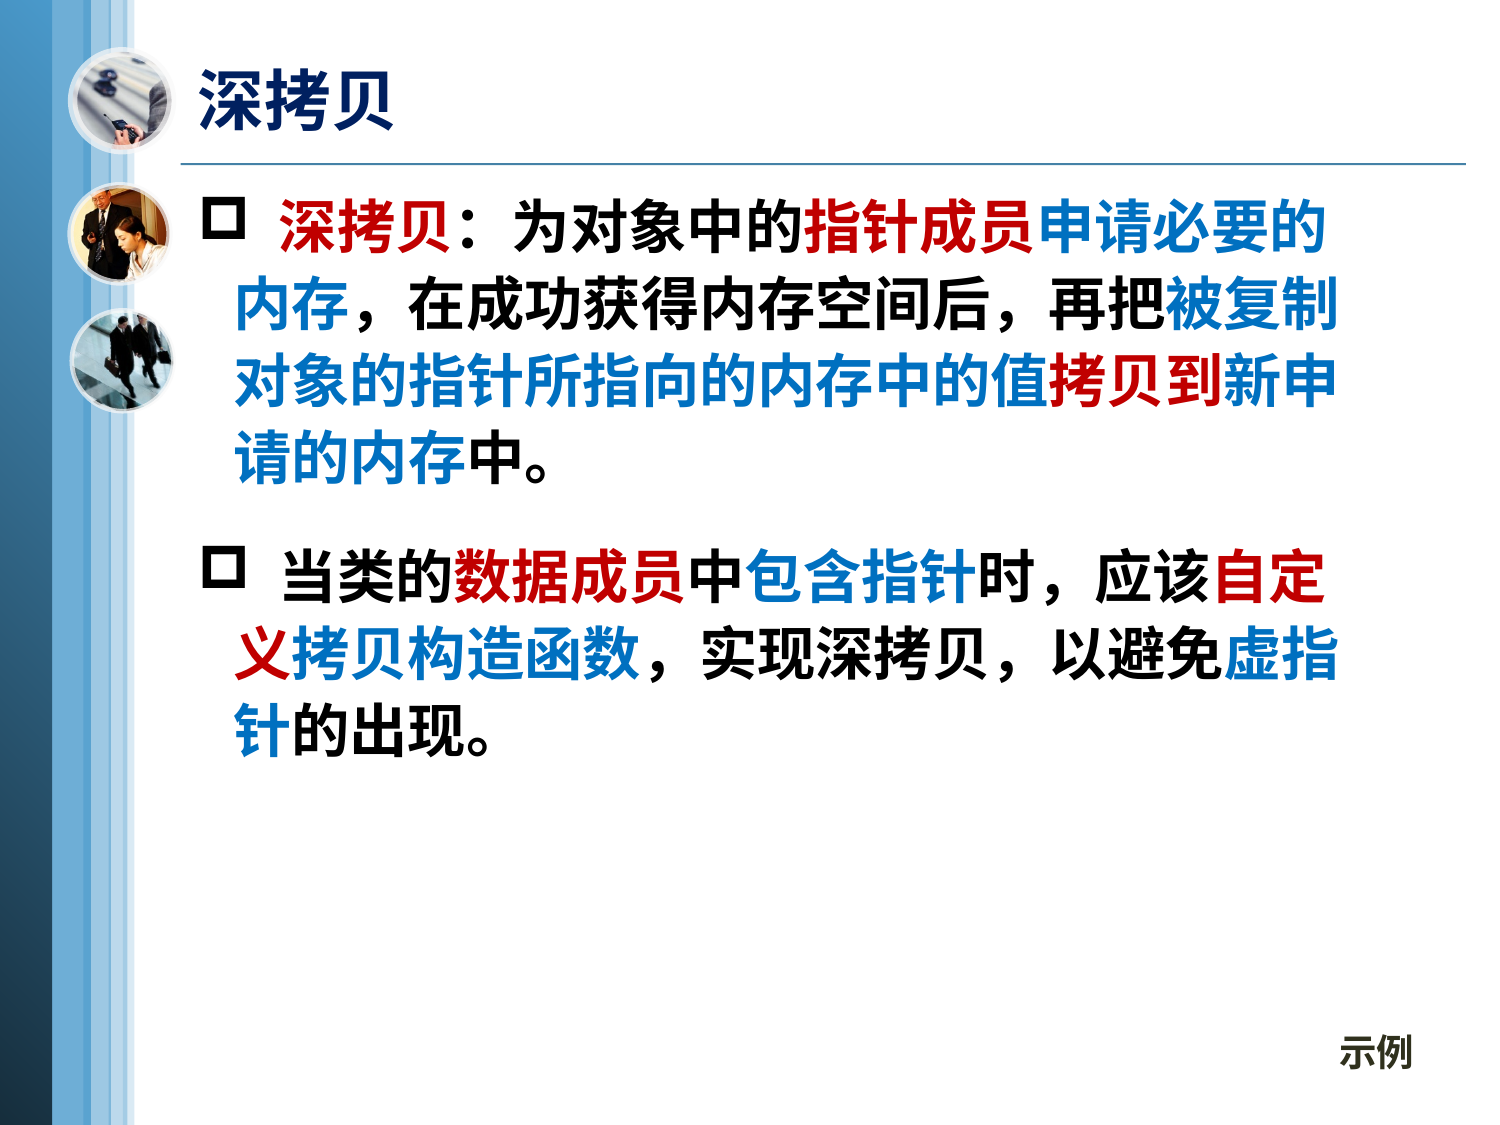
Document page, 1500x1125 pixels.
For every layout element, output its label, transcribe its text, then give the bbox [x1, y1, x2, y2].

text_box 当类的数据成员中包含指针时，应该自定义拷贝构造函数，实现深拷贝，以避免虚指针的出现。 [183, 525, 1398, 772]
text_box [71, 310, 174, 412]
text_box 深拷贝 [183, 51, 414, 146]
text_box [70, 185, 170, 283]
text_box 深拷贝：为对象中的指针成员申请必要的内存，在成功获得内存空间后，再把被复制对象的指针所指向的内存中的值拷贝到新申请的内存中。 [183, 176, 1395, 499]
picture [74, 189, 166, 279]
picture [78, 57, 166, 144]
text_box 示例 [1324, 1021, 1430, 1082]
picture [75, 313, 171, 408]
text_box [72, 51, 172, 150]
